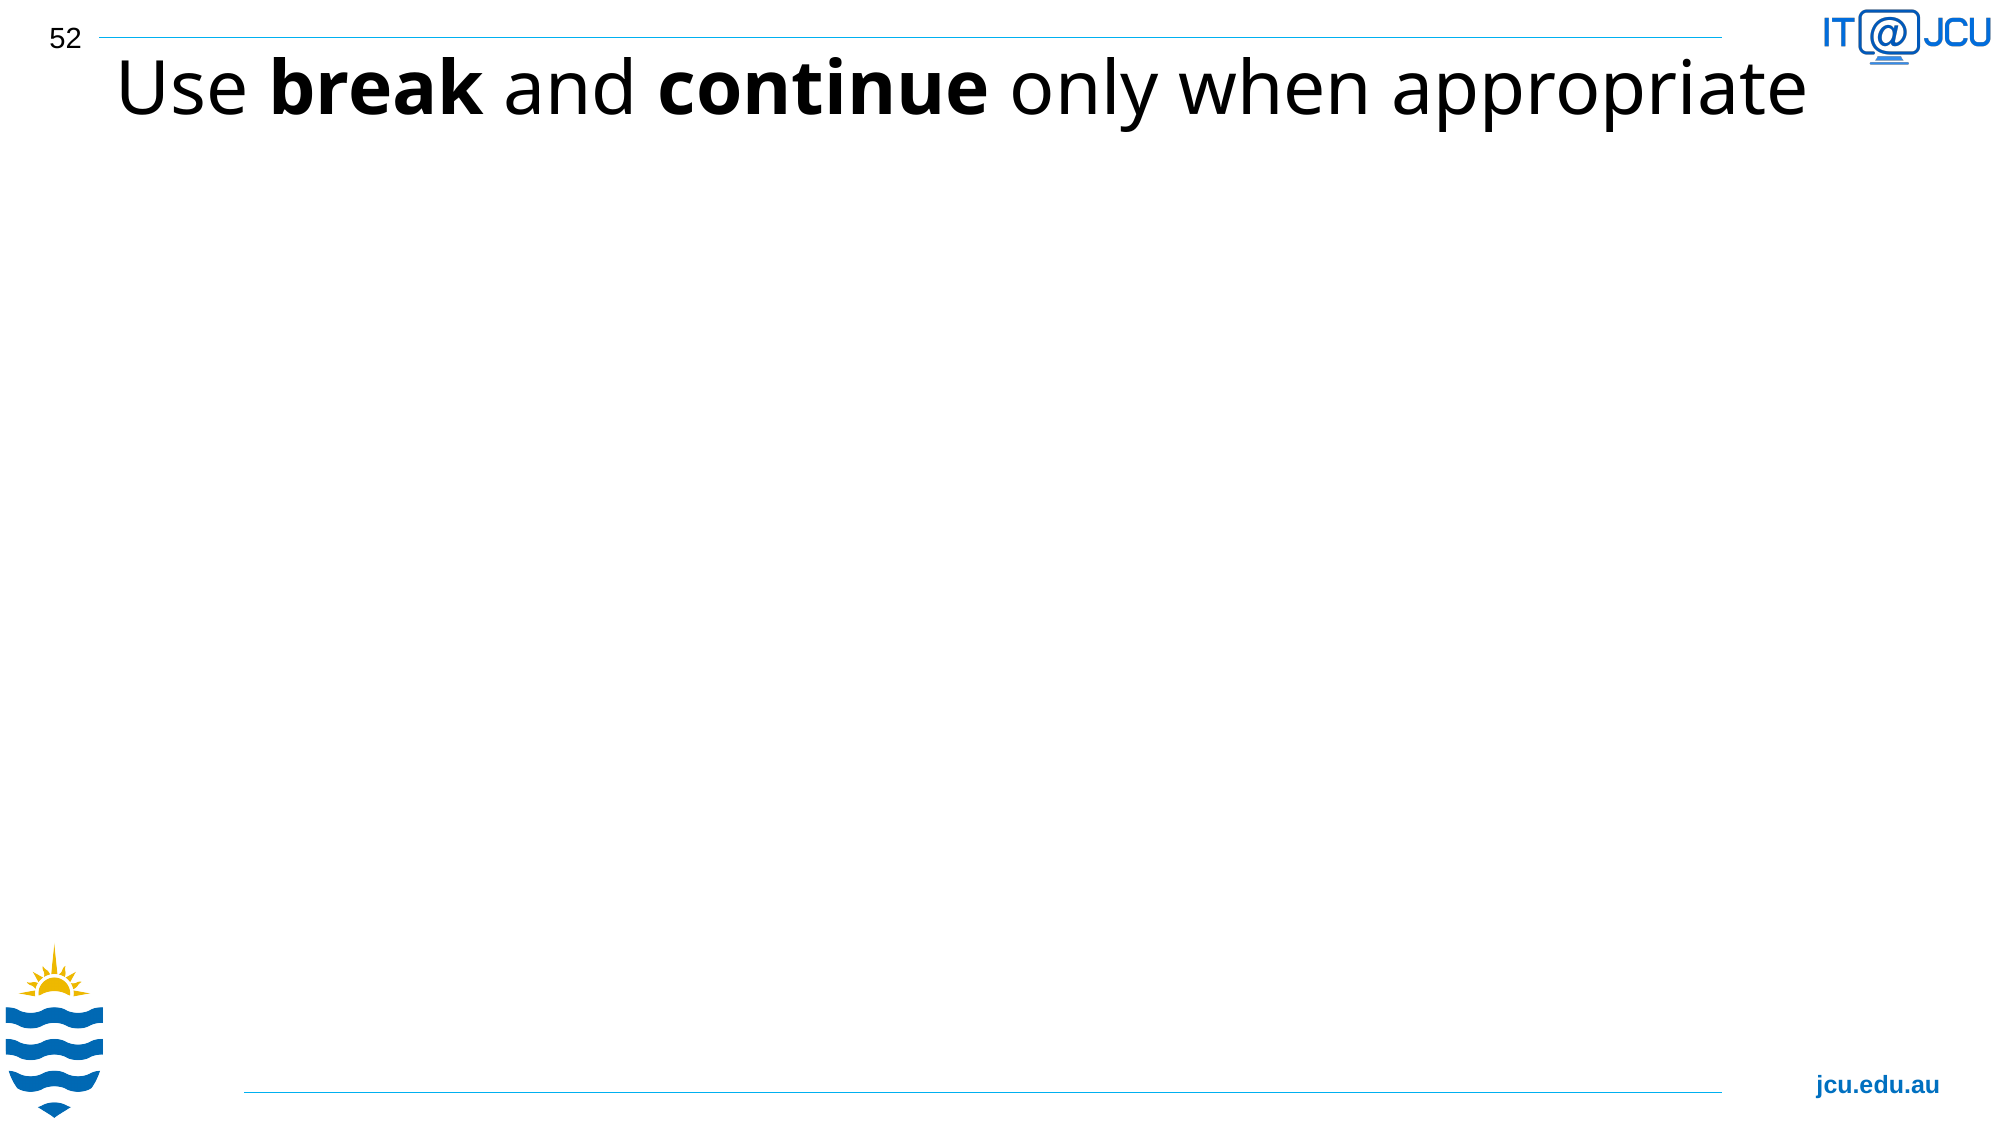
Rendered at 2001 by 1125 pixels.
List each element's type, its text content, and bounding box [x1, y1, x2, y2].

title Use break and continue only when appropriate [100, 42, 1895, 224]
picture [1823, 8, 1994, 67]
picture [0, 942, 110, 1125]
slide_number 52 [34, 12, 111, 69]
